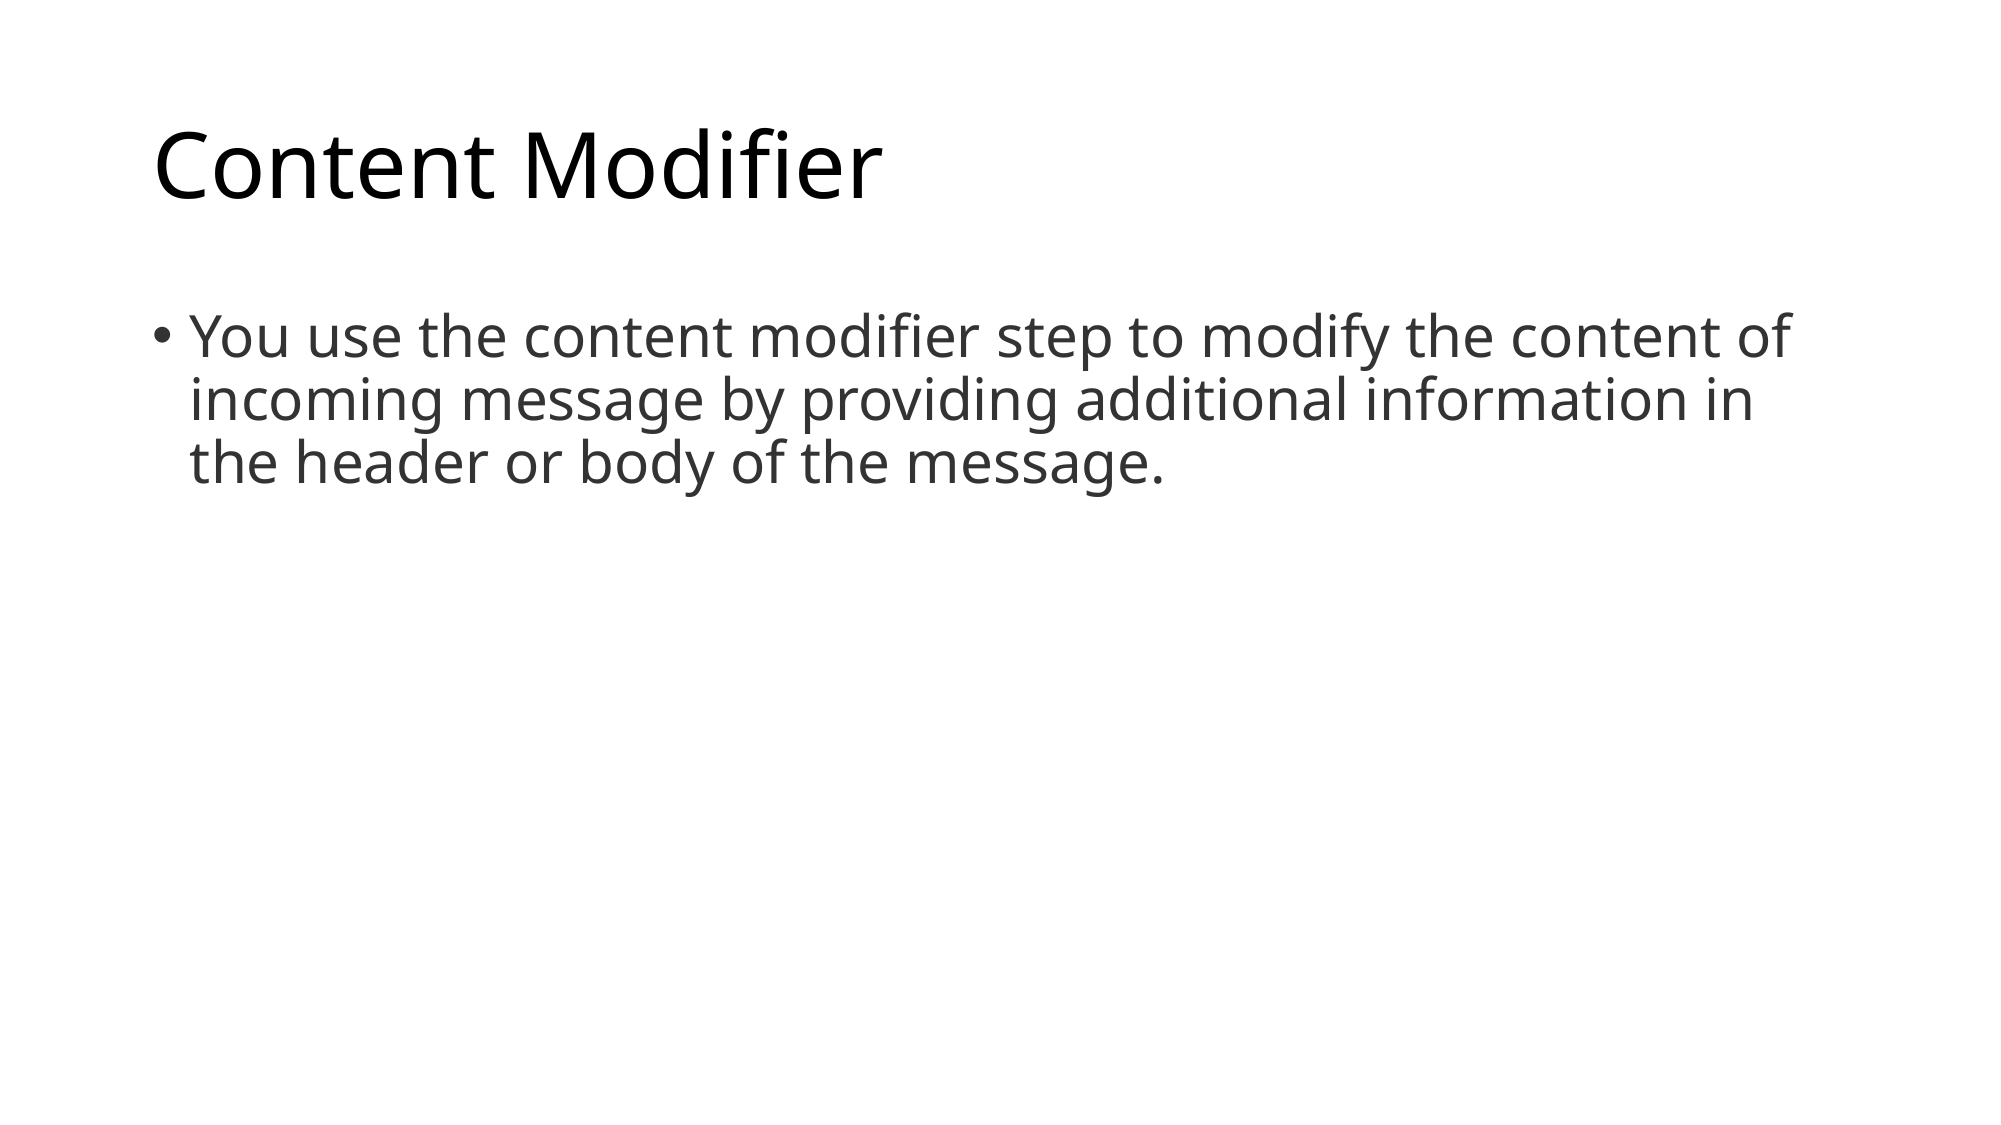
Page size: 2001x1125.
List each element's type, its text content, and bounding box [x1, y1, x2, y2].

title Content Modifier [137, 59, 1863, 278]
list You use the content modifier step to modify the content of incoming message by providing additional information in the header or body of the message. [137, 299, 1863, 1014]
